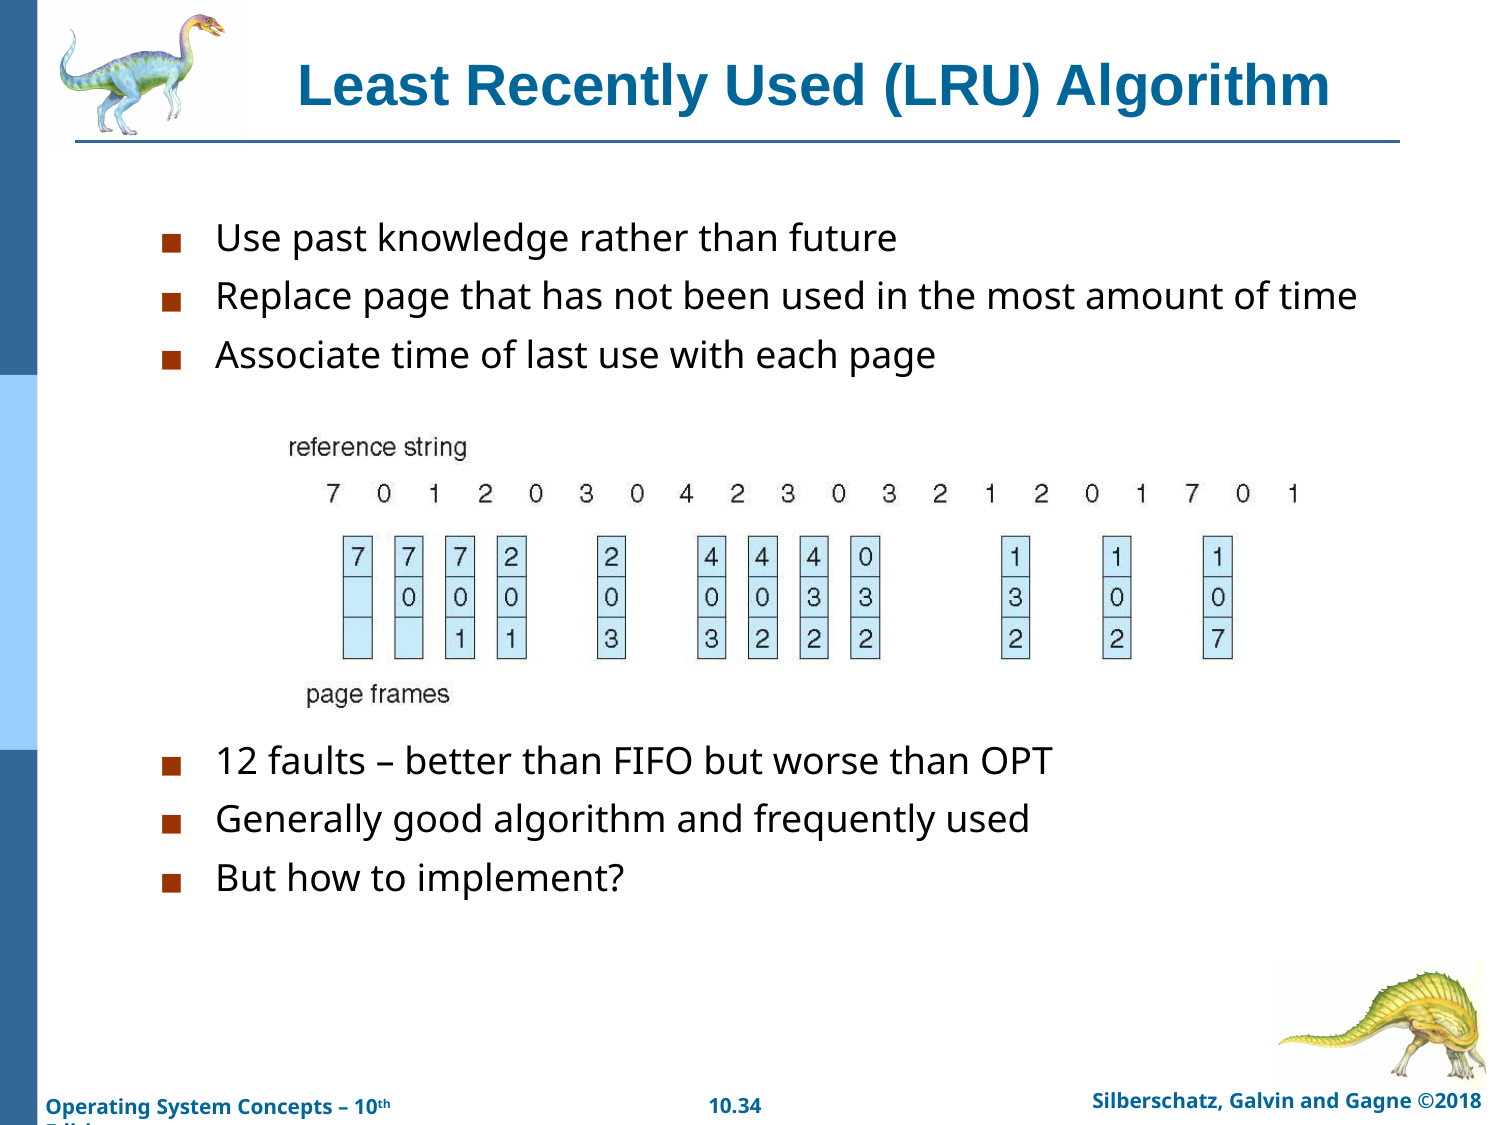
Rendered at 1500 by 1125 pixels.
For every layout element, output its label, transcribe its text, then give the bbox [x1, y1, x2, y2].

list Use past knowledge rather than future Replace page that has not been used in the most amount of time Associate time of last use with each page 12 faults – better than FIFO but worse than OPT Generally good algorithm and frequently used But how to implement? [143, 206, 1416, 1001]
title Least Recently Used (LRU) Algorithm [185, 30, 1444, 125]
picture [288, 432, 1301, 709]
picture [1275, 959, 1486, 1090]
picture [46, 0, 243, 149]
